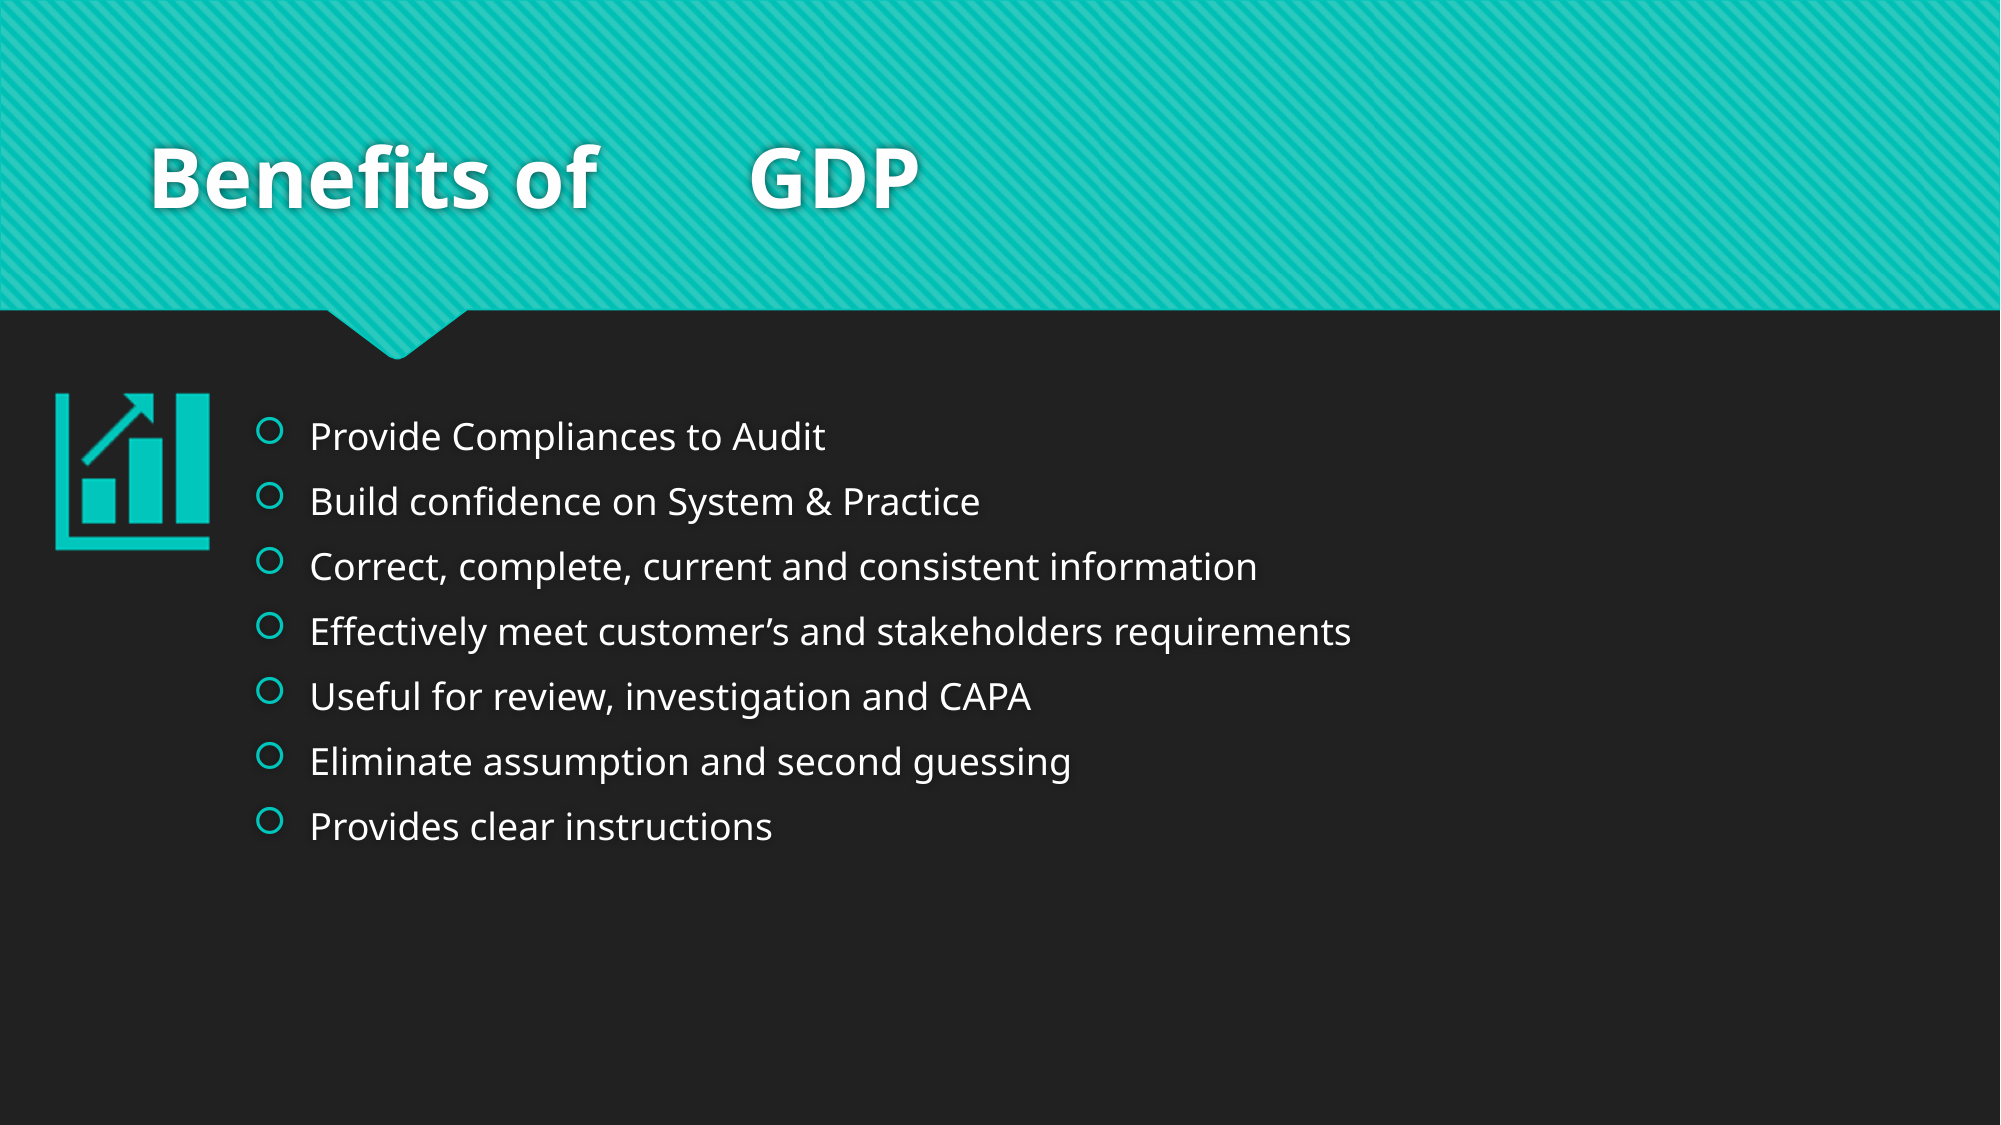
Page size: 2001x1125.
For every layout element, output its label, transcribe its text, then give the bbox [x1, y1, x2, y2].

title Benefits of GDP [132, 73, 1868, 233]
text_box [23, 363, 239, 579]
list Provide Compliances to Audit Build confidence on System & Practice Correct, complete, current and consistent information Effectively meet customer’s and stakeholders requirements Useful for review, investigation and CAPA Eliminate assumption and second guessing Provides clear instructions [238, 364, 1866, 962]
